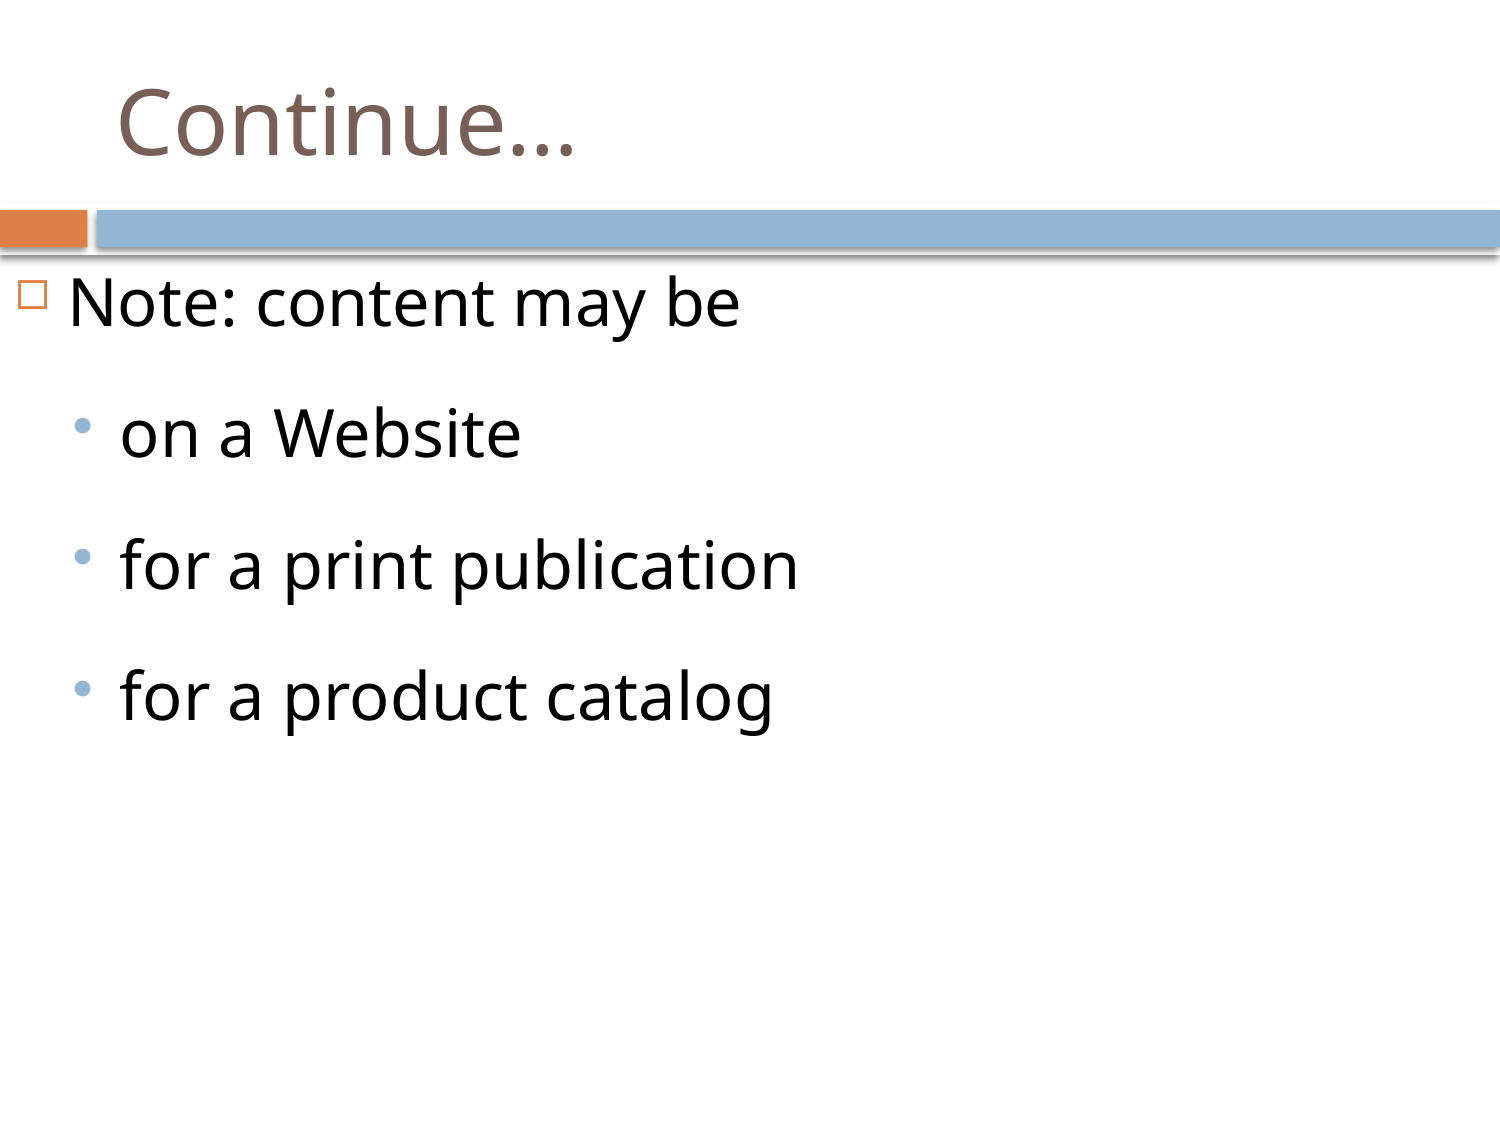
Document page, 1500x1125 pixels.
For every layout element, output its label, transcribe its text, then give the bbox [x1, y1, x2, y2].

title Continue… [100, 37, 1438, 200]
list Note: content may be on a Website for a print publication for a product catalog [0, 212, 1500, 1125]
